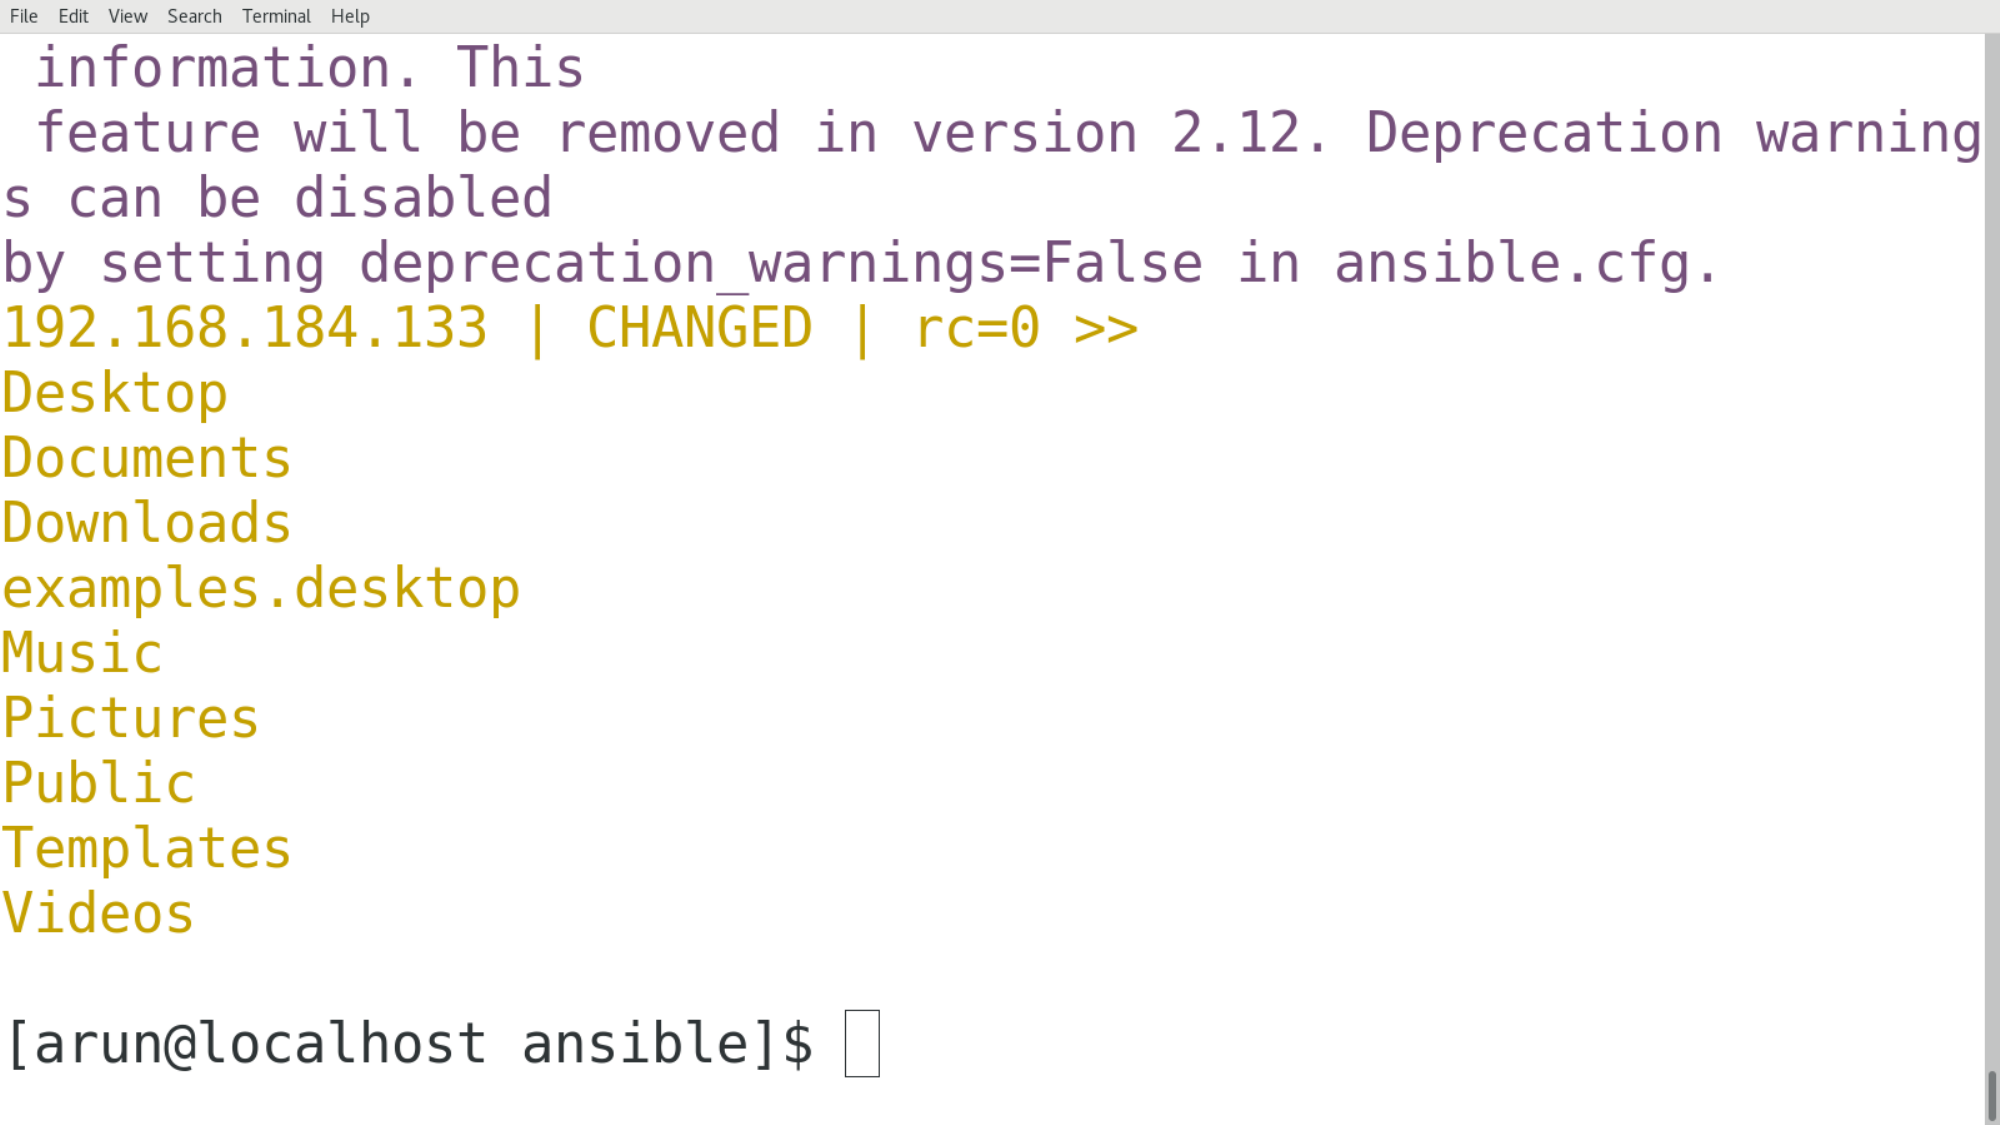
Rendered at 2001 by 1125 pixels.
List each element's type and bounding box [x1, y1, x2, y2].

list [0, 0, 2000, 1125]
